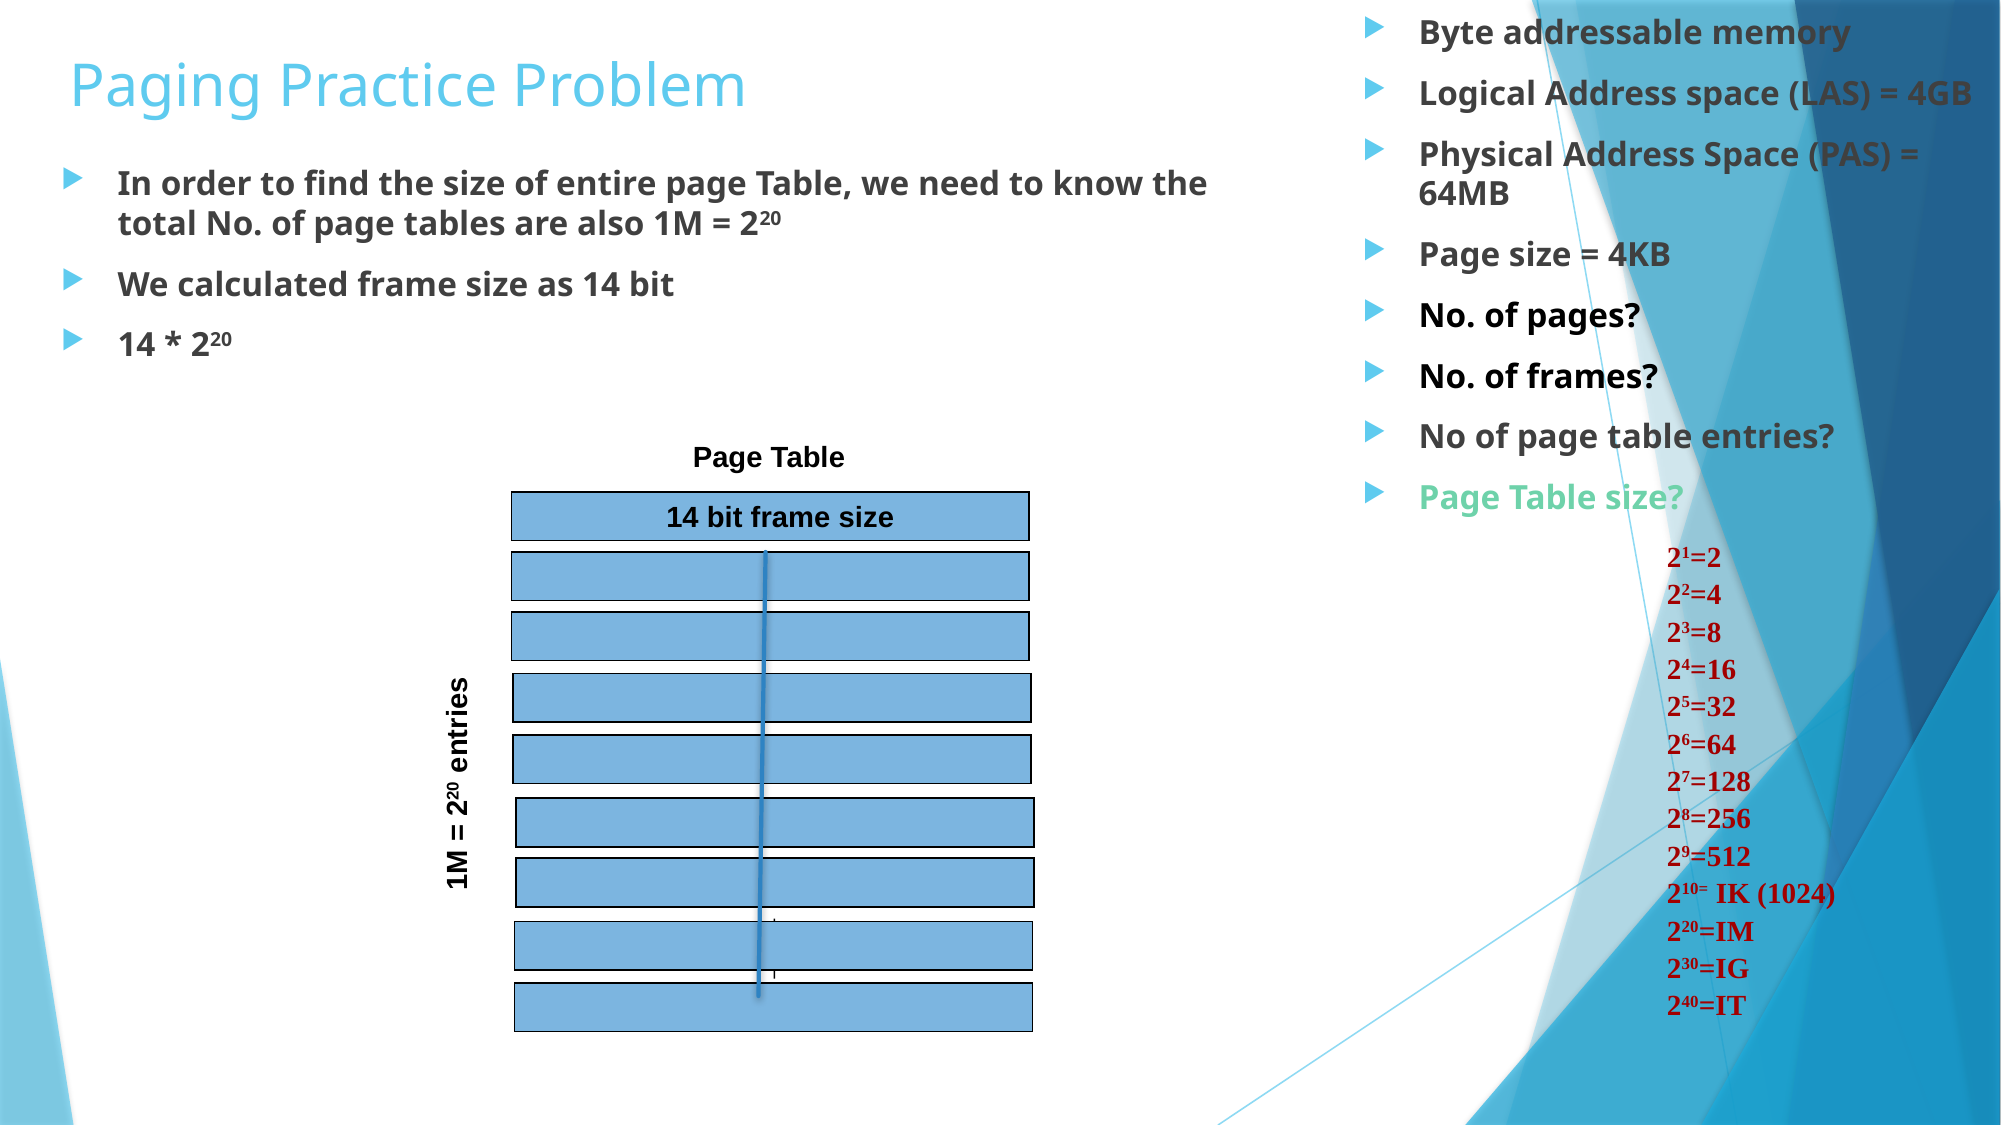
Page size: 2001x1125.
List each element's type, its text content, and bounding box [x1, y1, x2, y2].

text_box Page Table [608, 427, 922, 484]
text_box [514, 986, 1033, 1032]
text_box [510, 486, 1030, 980]
list In order to find the size of entire page Table, we need to know the total No. of page tables are also 1M = 220 We calculated frame size as 14 bit 14 * 220 [46, 154, 1311, 1096]
list Byte addressable memory Logical Address space (LAS) = 4GB Physical Address Space (PAS) = 64MB Page size = 4KB No. of pages? No. of frames? No of page table entries? Page Table size? [1347, 3, 2000, 641]
text_box 21=2 22=4 23=8 24=16 25=32 26=64 27=128 28=256 29=512 210= IK (1024) 220=IM 230=IG 240=IT [1614, 641, 1927, 1029]
text_box 1M = 220 entries [427, 627, 484, 941]
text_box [757, 551, 767, 997]
title Paging Practice Problem [54, 39, 1347, 127]
